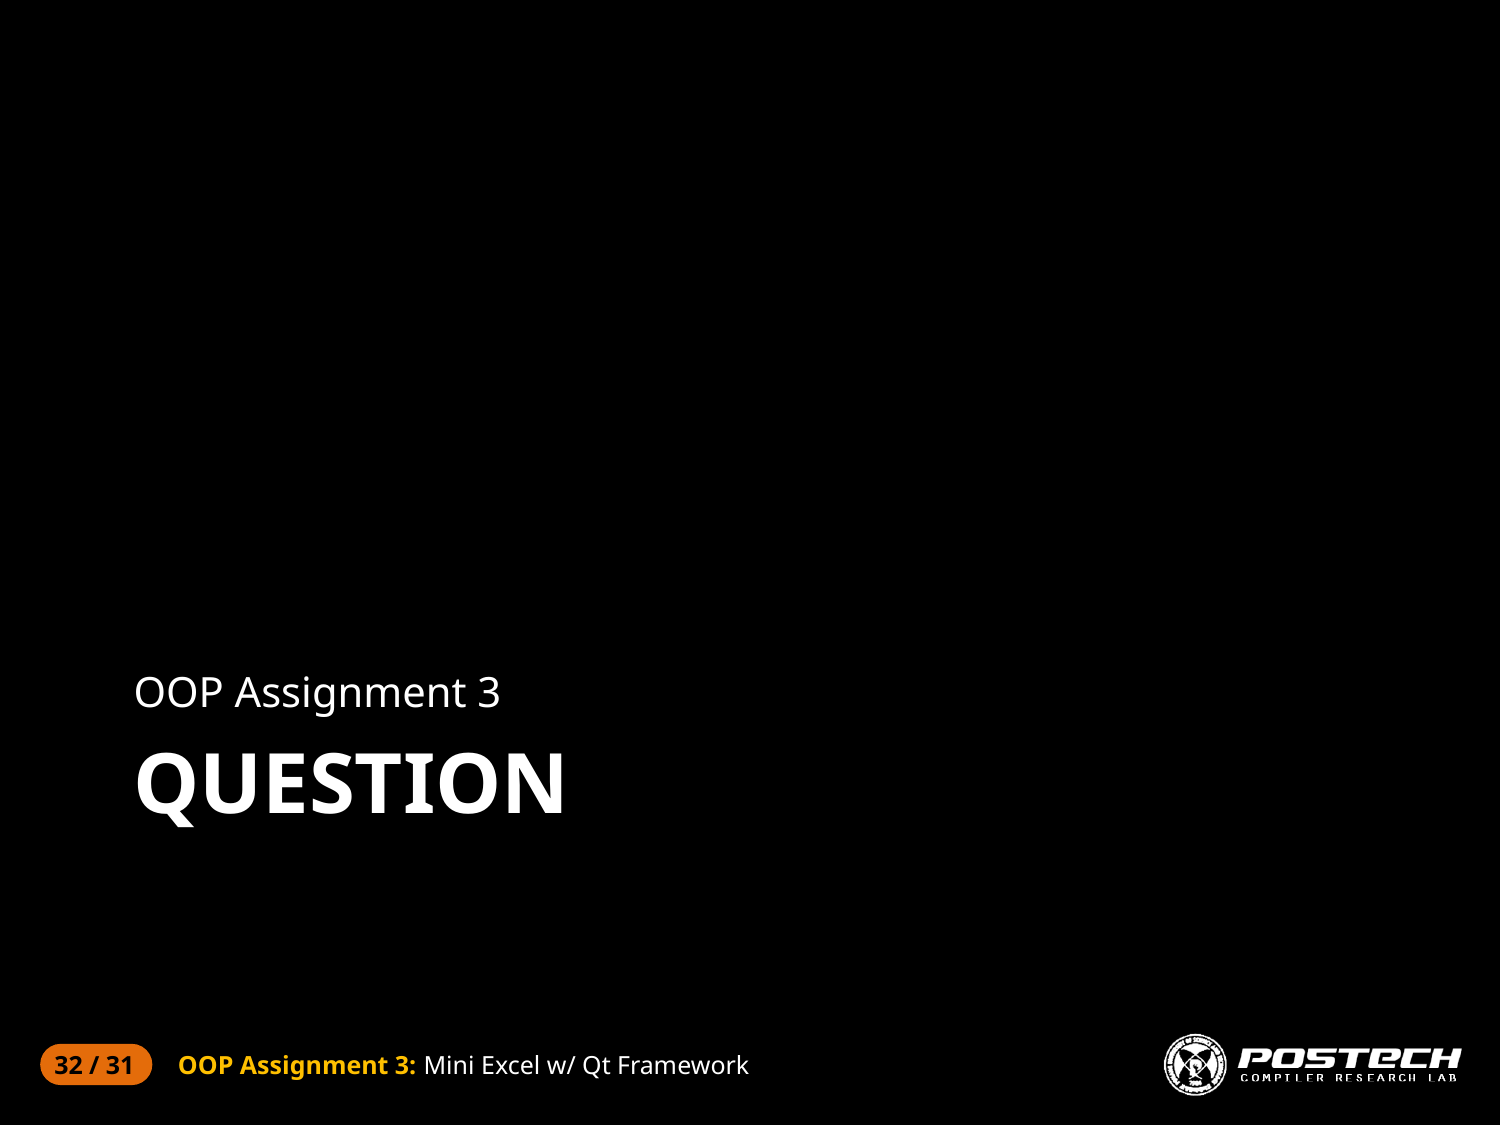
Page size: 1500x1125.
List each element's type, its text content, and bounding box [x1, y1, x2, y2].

list OOP Assignment 3 [118, 476, 1394, 723]
title question [118, 723, 1394, 947]
picture [1227, 1048, 1474, 1094]
